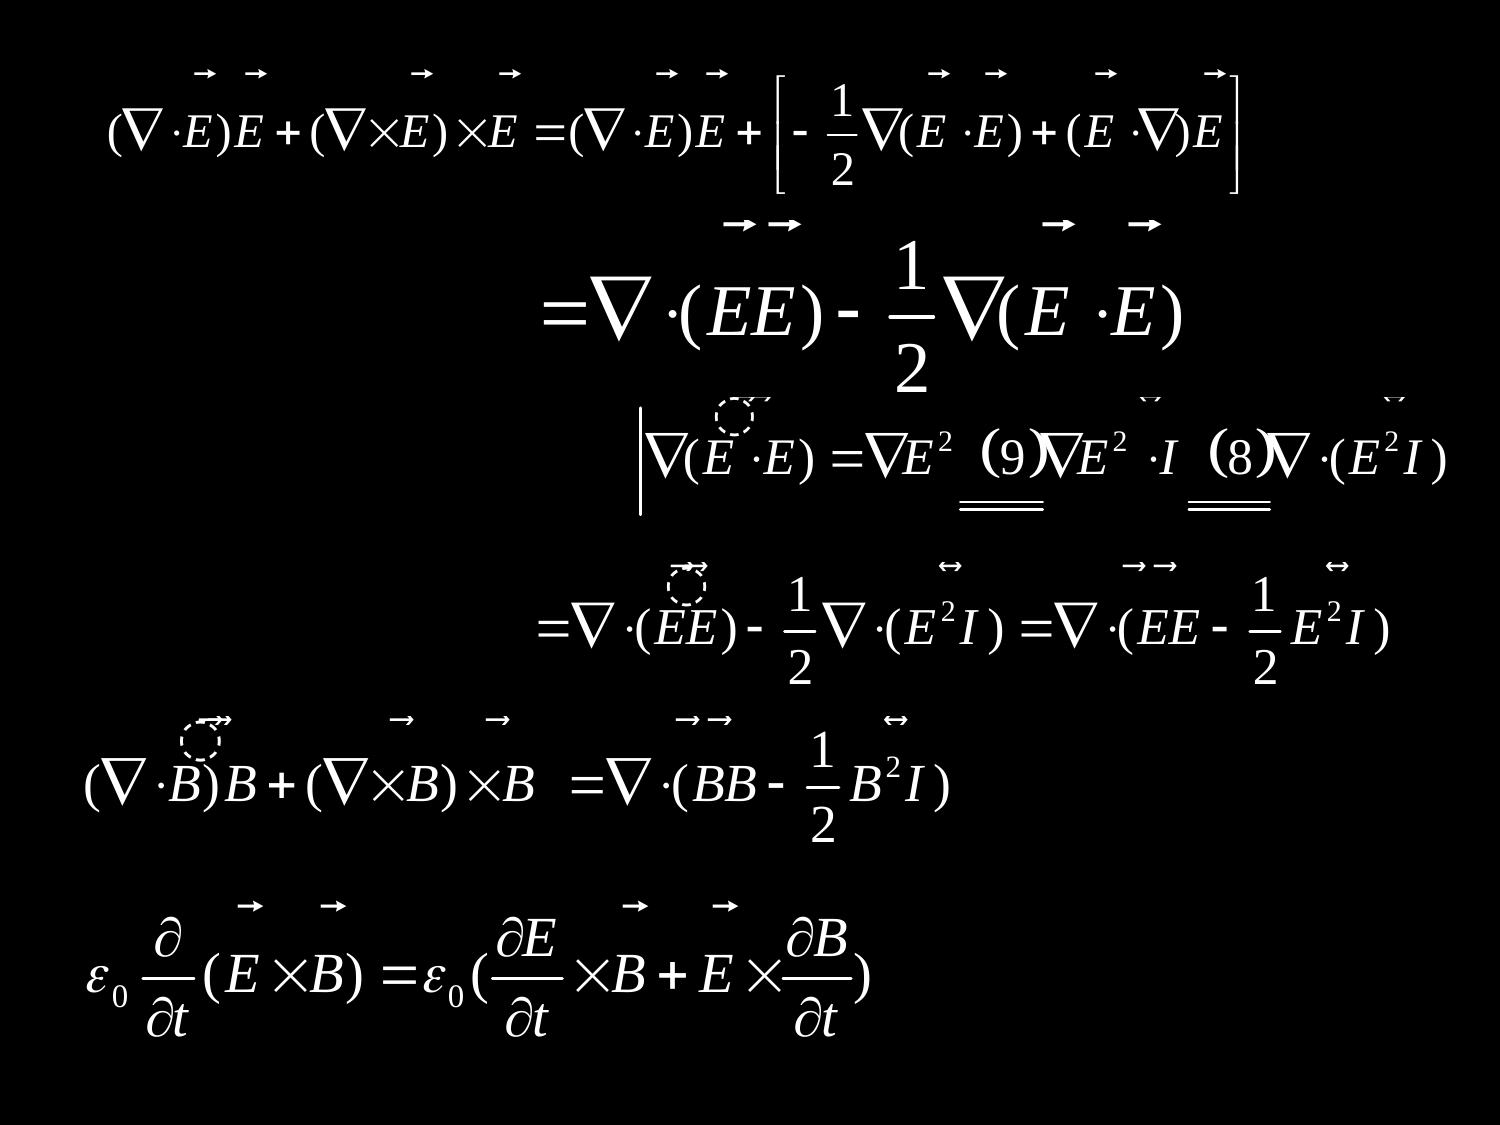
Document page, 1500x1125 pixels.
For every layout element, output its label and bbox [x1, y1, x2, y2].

text_box [76, 892, 881, 1050]
text_box [608, 396, 1459, 526]
text_box [100, 66, 1259, 204]
text_box [76, 715, 963, 855]
text_box [525, 219, 1199, 409]
text_box [525, 562, 1400, 697]
